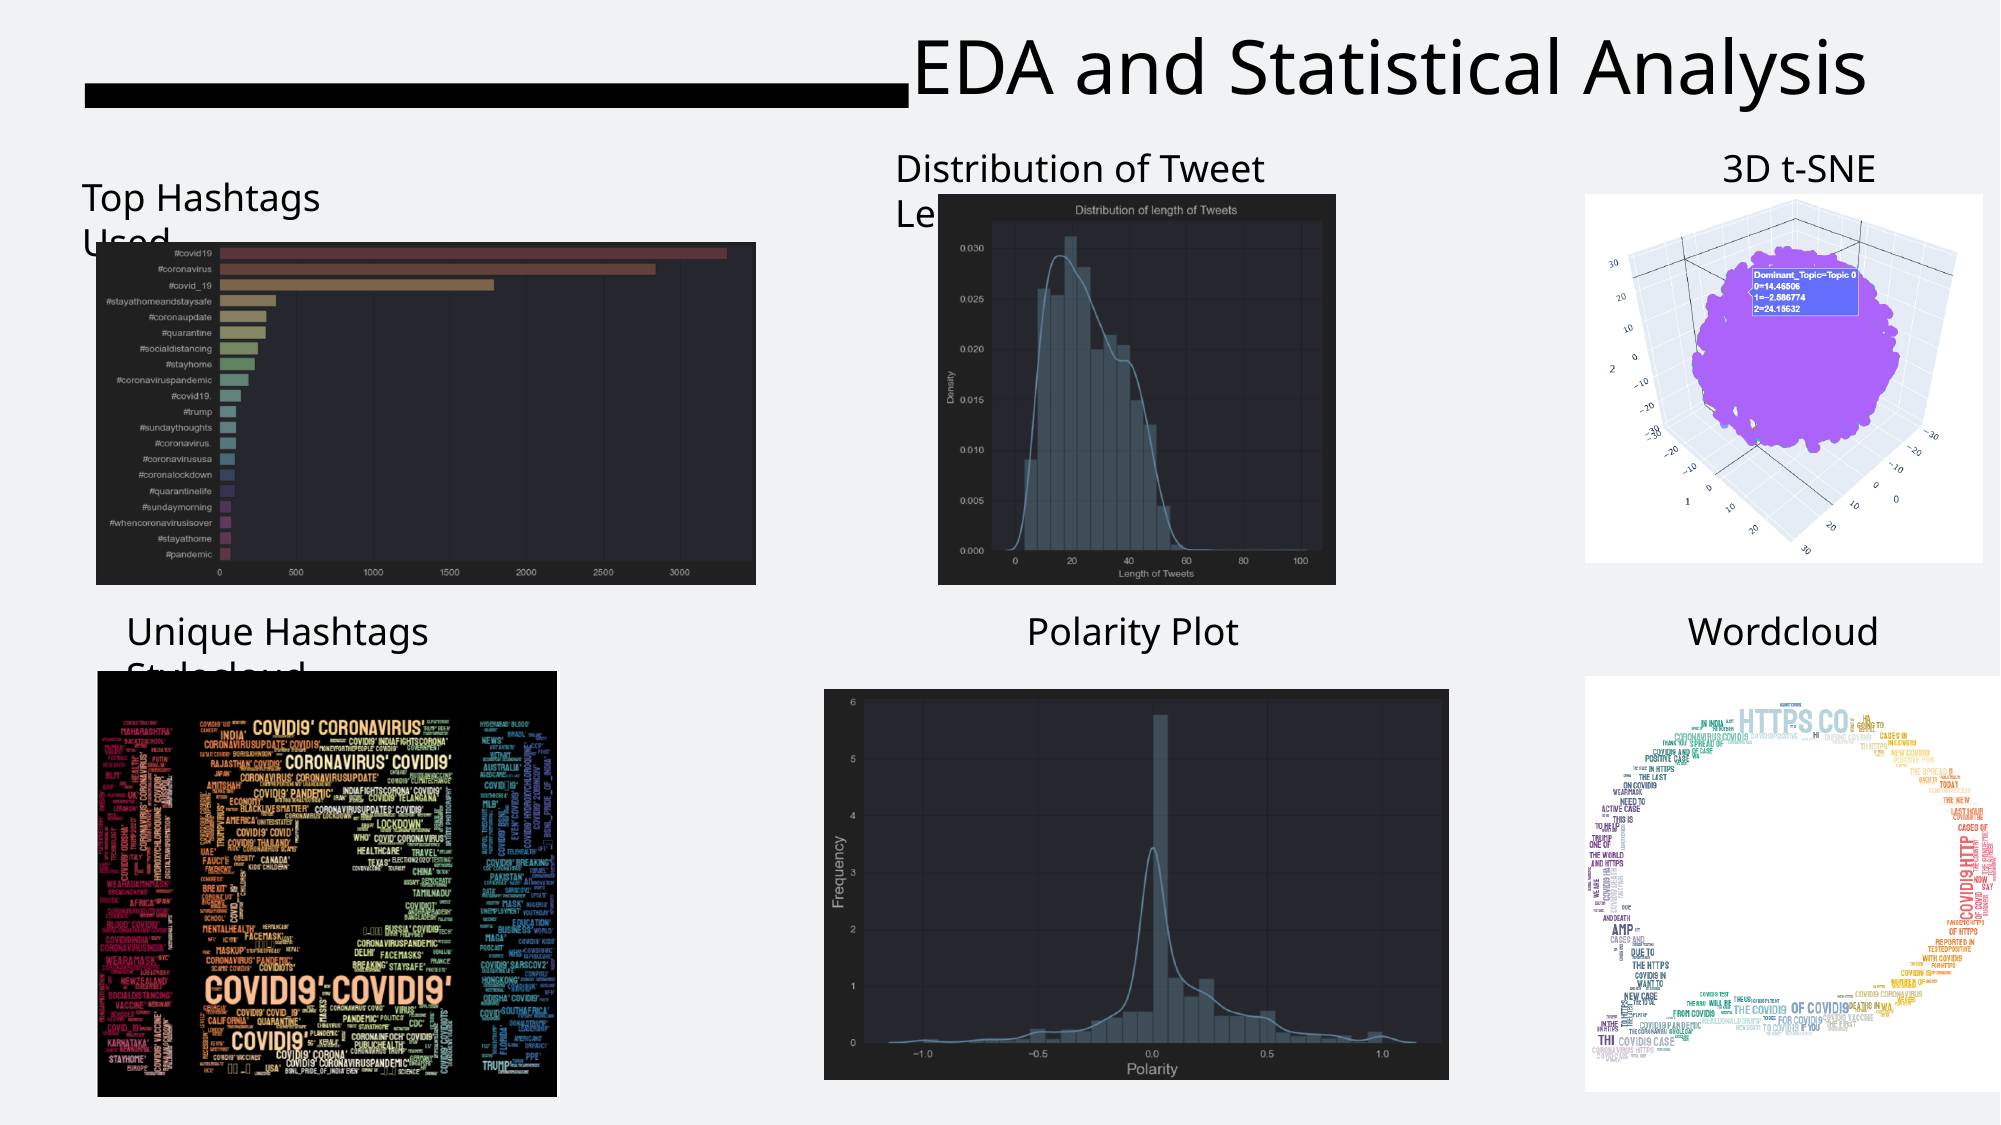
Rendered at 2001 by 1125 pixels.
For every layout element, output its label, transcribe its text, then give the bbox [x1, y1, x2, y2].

text_box Polarity Plot [1011, 601, 1292, 689]
picture [1584, 676, 2000, 1092]
text_box Unique Hashtags Stylecloud [111, 601, 599, 796]
picture [96, 242, 756, 585]
text_box EDA and Statistical Analysis [897, 12, 2000, 117]
text_box Distribution of Tweet Lengths [880, 137, 1424, 333]
text_box 3D t-SNE Plot [1707, 137, 1954, 194]
picture [96, 671, 560, 1097]
text_box Top Hashtags Used [67, 166, 432, 362]
picture [1585, 194, 1983, 563]
text_box Wordcloud [1673, 601, 2000, 676]
picture [824, 689, 1449, 1080]
picture [938, 194, 1336, 585]
